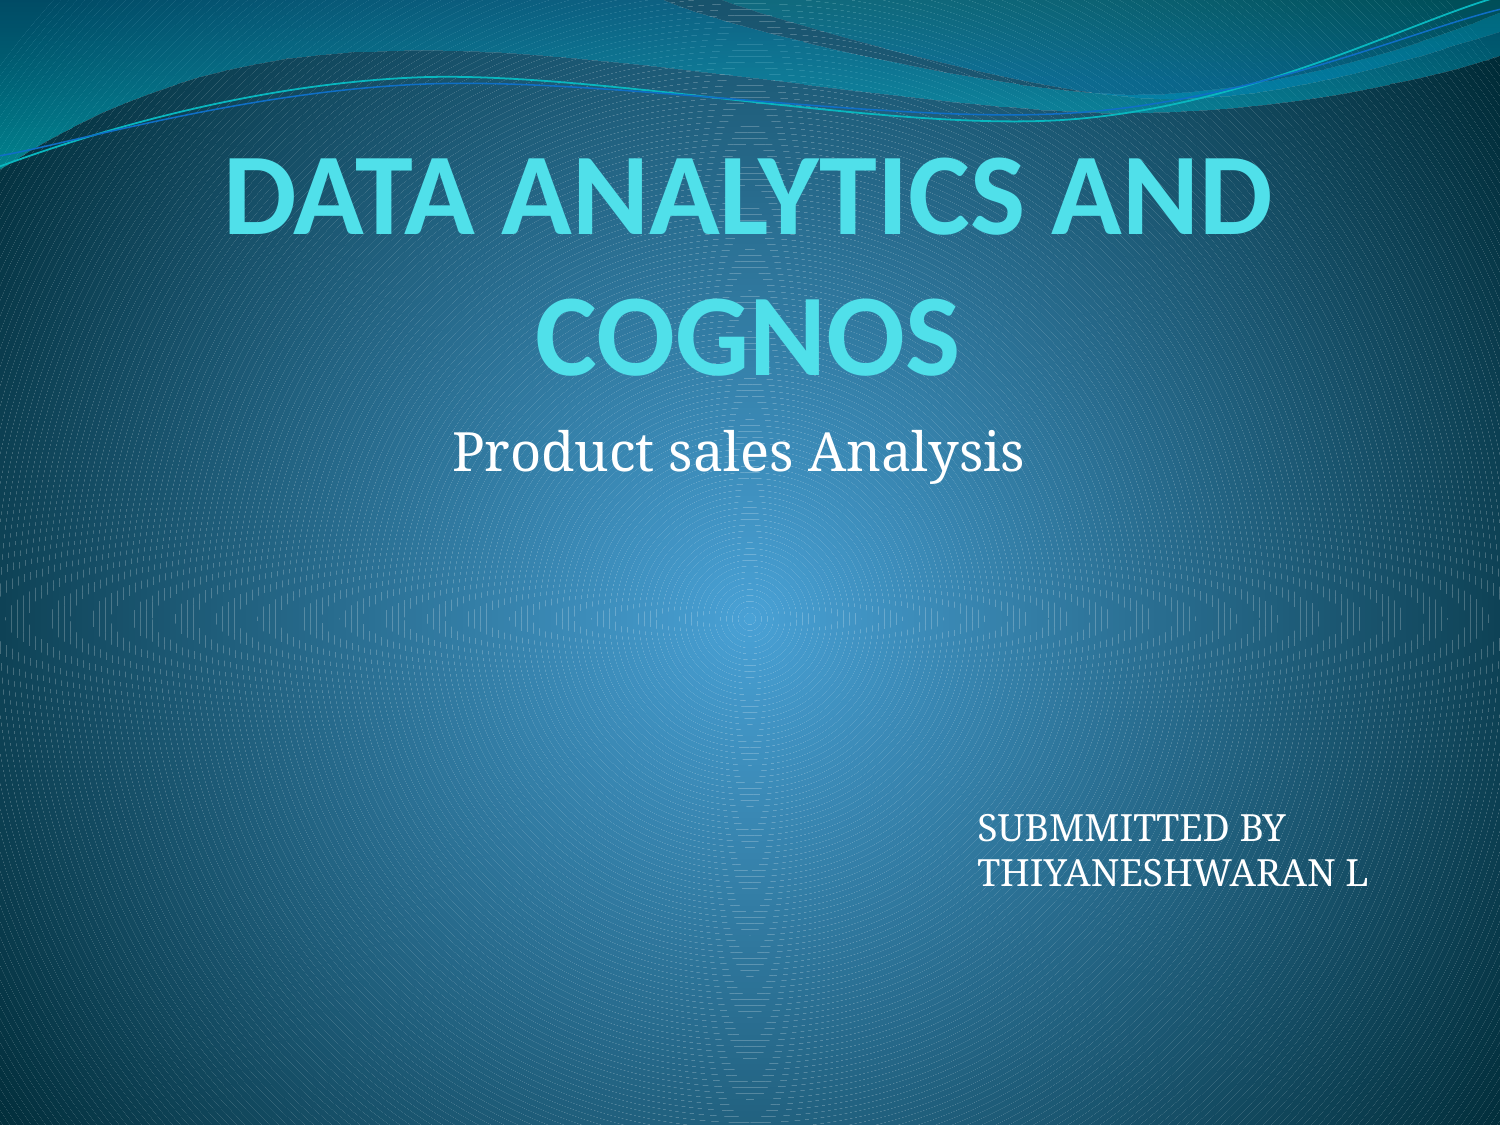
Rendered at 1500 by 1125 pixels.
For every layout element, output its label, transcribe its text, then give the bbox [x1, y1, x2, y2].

title DATA ANALYTICS AND COGNOS [0, 0, 1500, 399]
subtitle Product sales Analysis [339, 410, 1149, 563]
text_box SUBMMITTED BY THIYANESHWARAN L [962, 796, 1407, 902]
